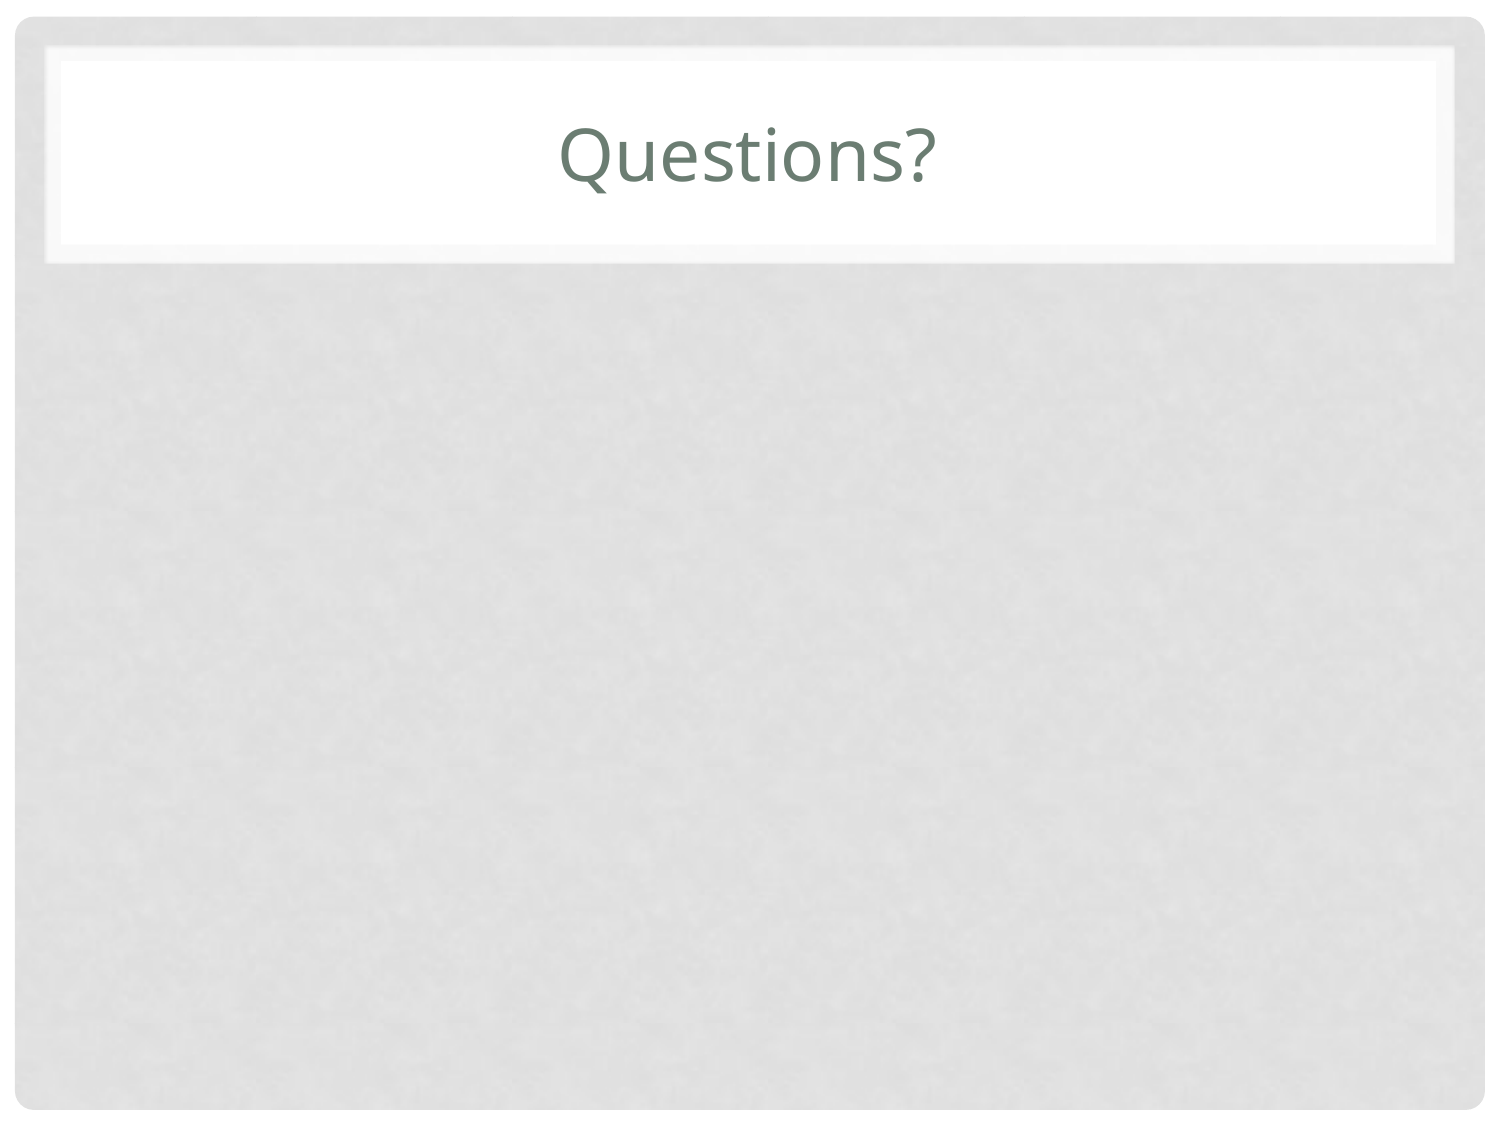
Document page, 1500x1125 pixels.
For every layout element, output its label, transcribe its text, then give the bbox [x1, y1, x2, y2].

title Questions? [69, 66, 1425, 238]
